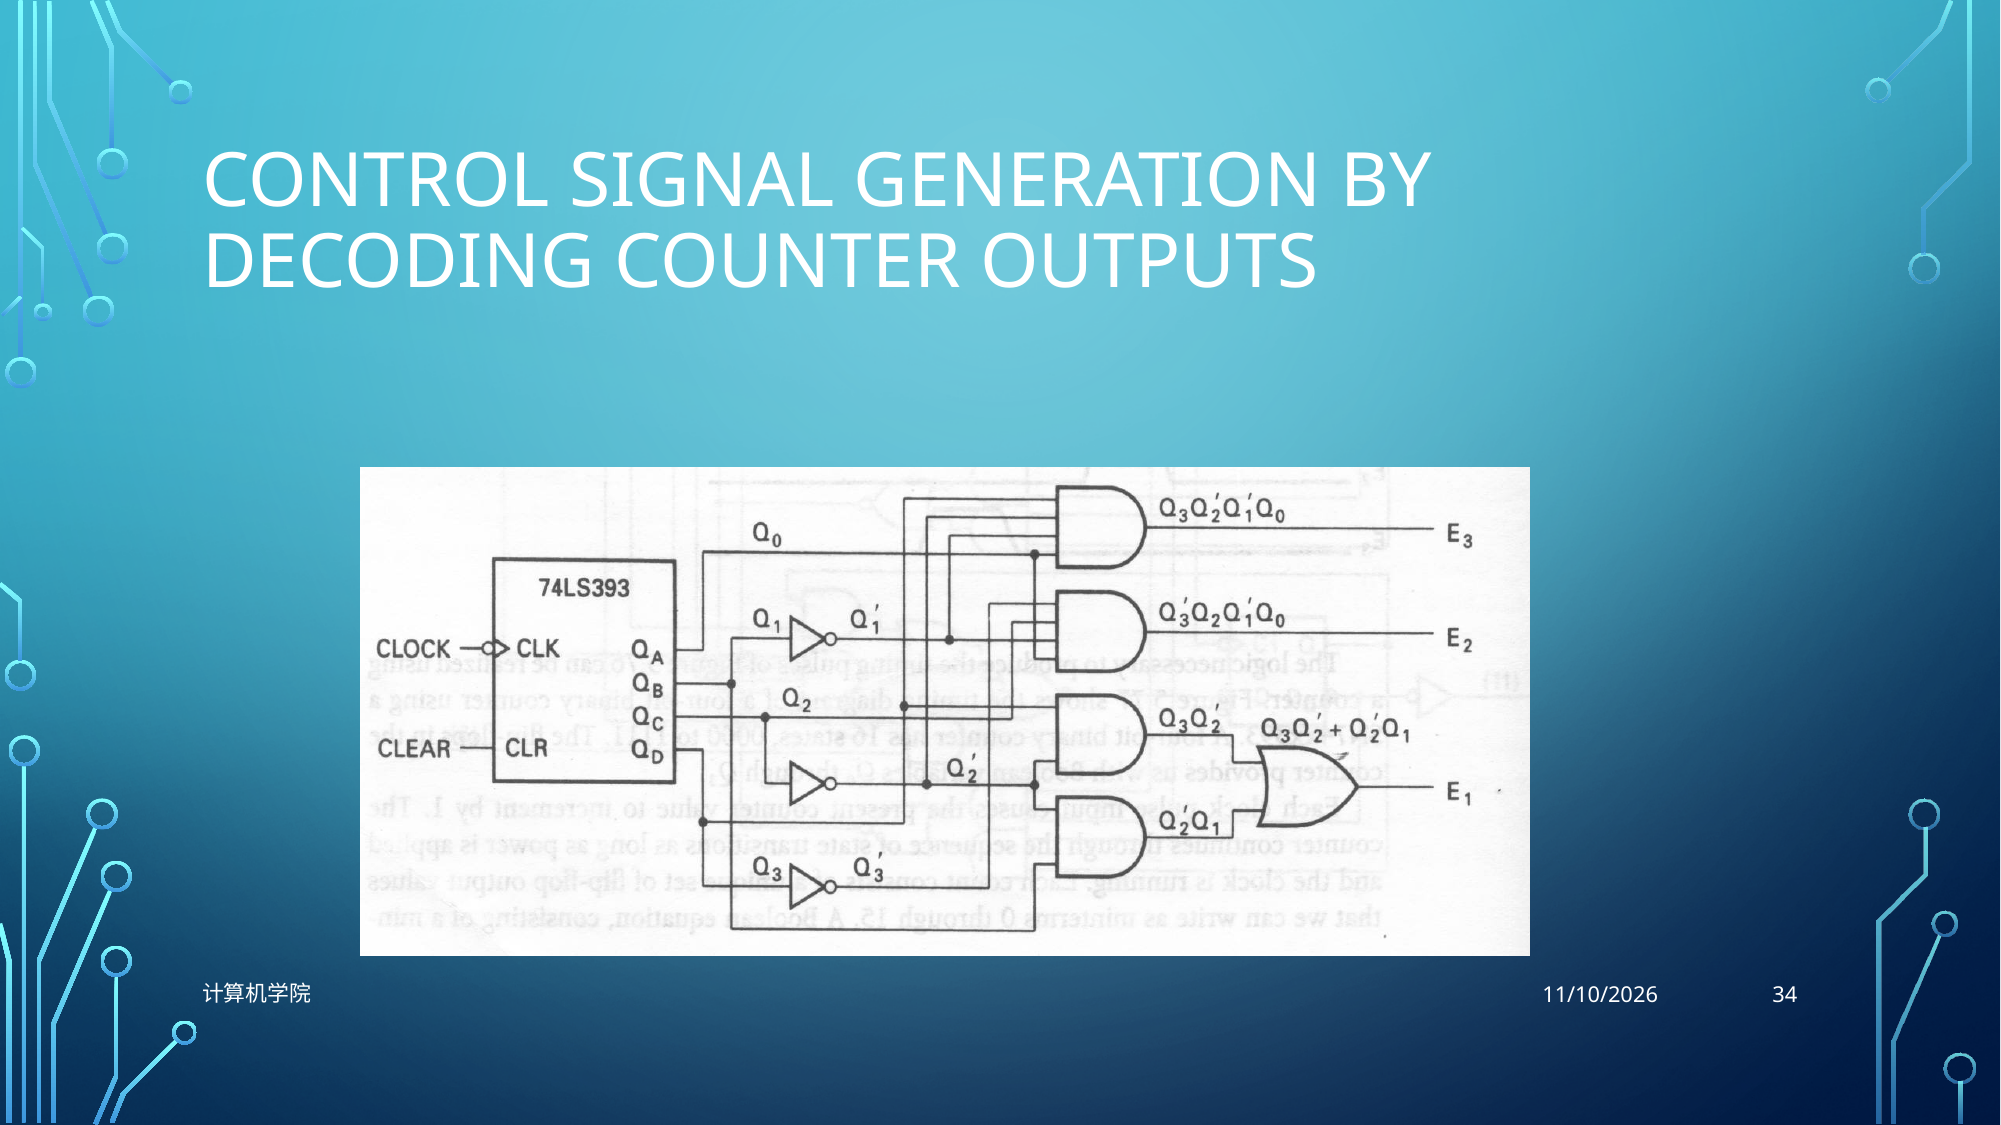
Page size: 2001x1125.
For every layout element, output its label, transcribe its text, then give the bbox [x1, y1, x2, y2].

slide_number 34 [1685, 965, 1813, 1025]
title Control Signal Generation by Decoding Counter Outputs [187, 101, 1813, 344]
footer 计算机学院 [187, 965, 1211, 1025]
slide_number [1223, 965, 1674, 1025]
picture [359, 467, 1530, 956]
